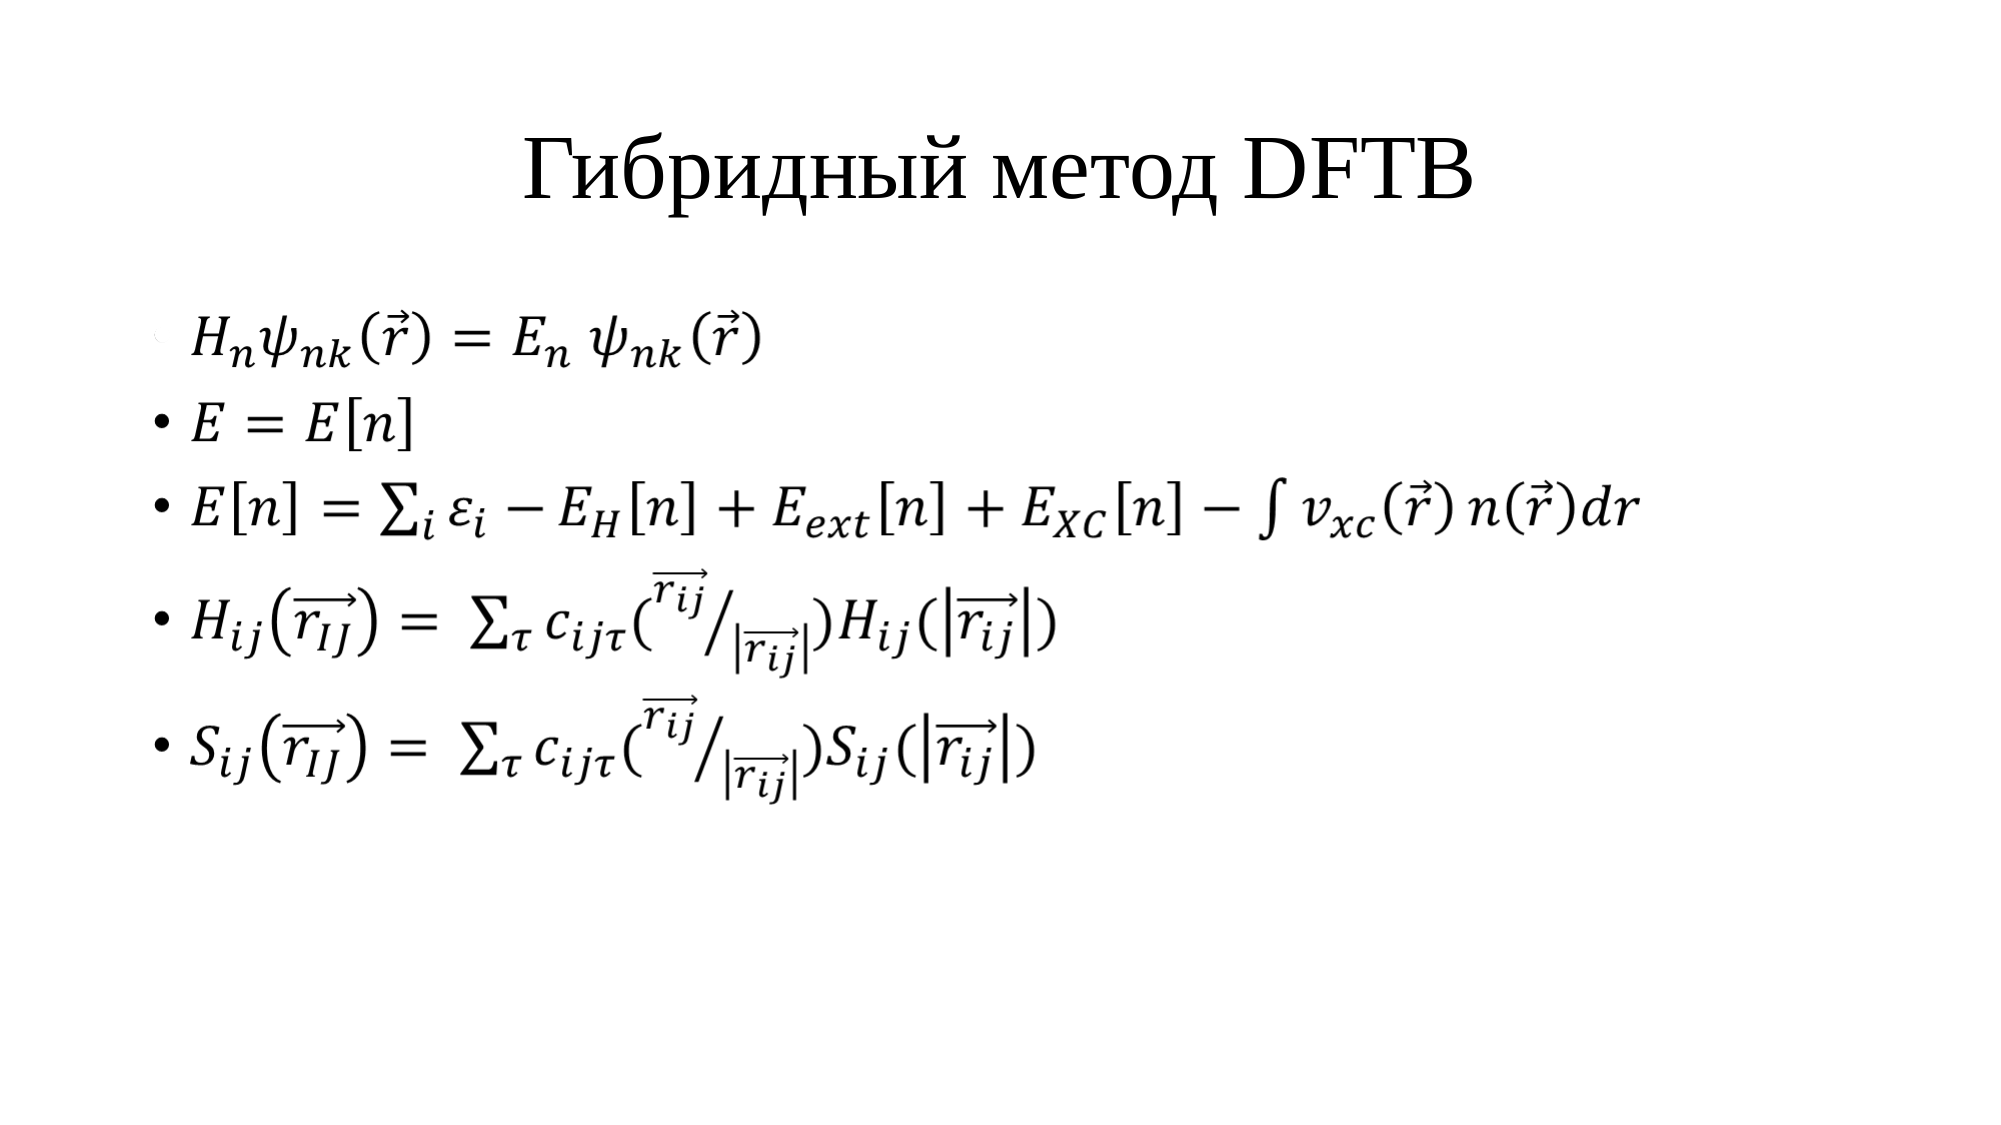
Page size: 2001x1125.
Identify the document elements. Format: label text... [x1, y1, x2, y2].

list [137, 299, 1863, 1014]
title Гибридный метод DFTB [137, 59, 1863, 278]
